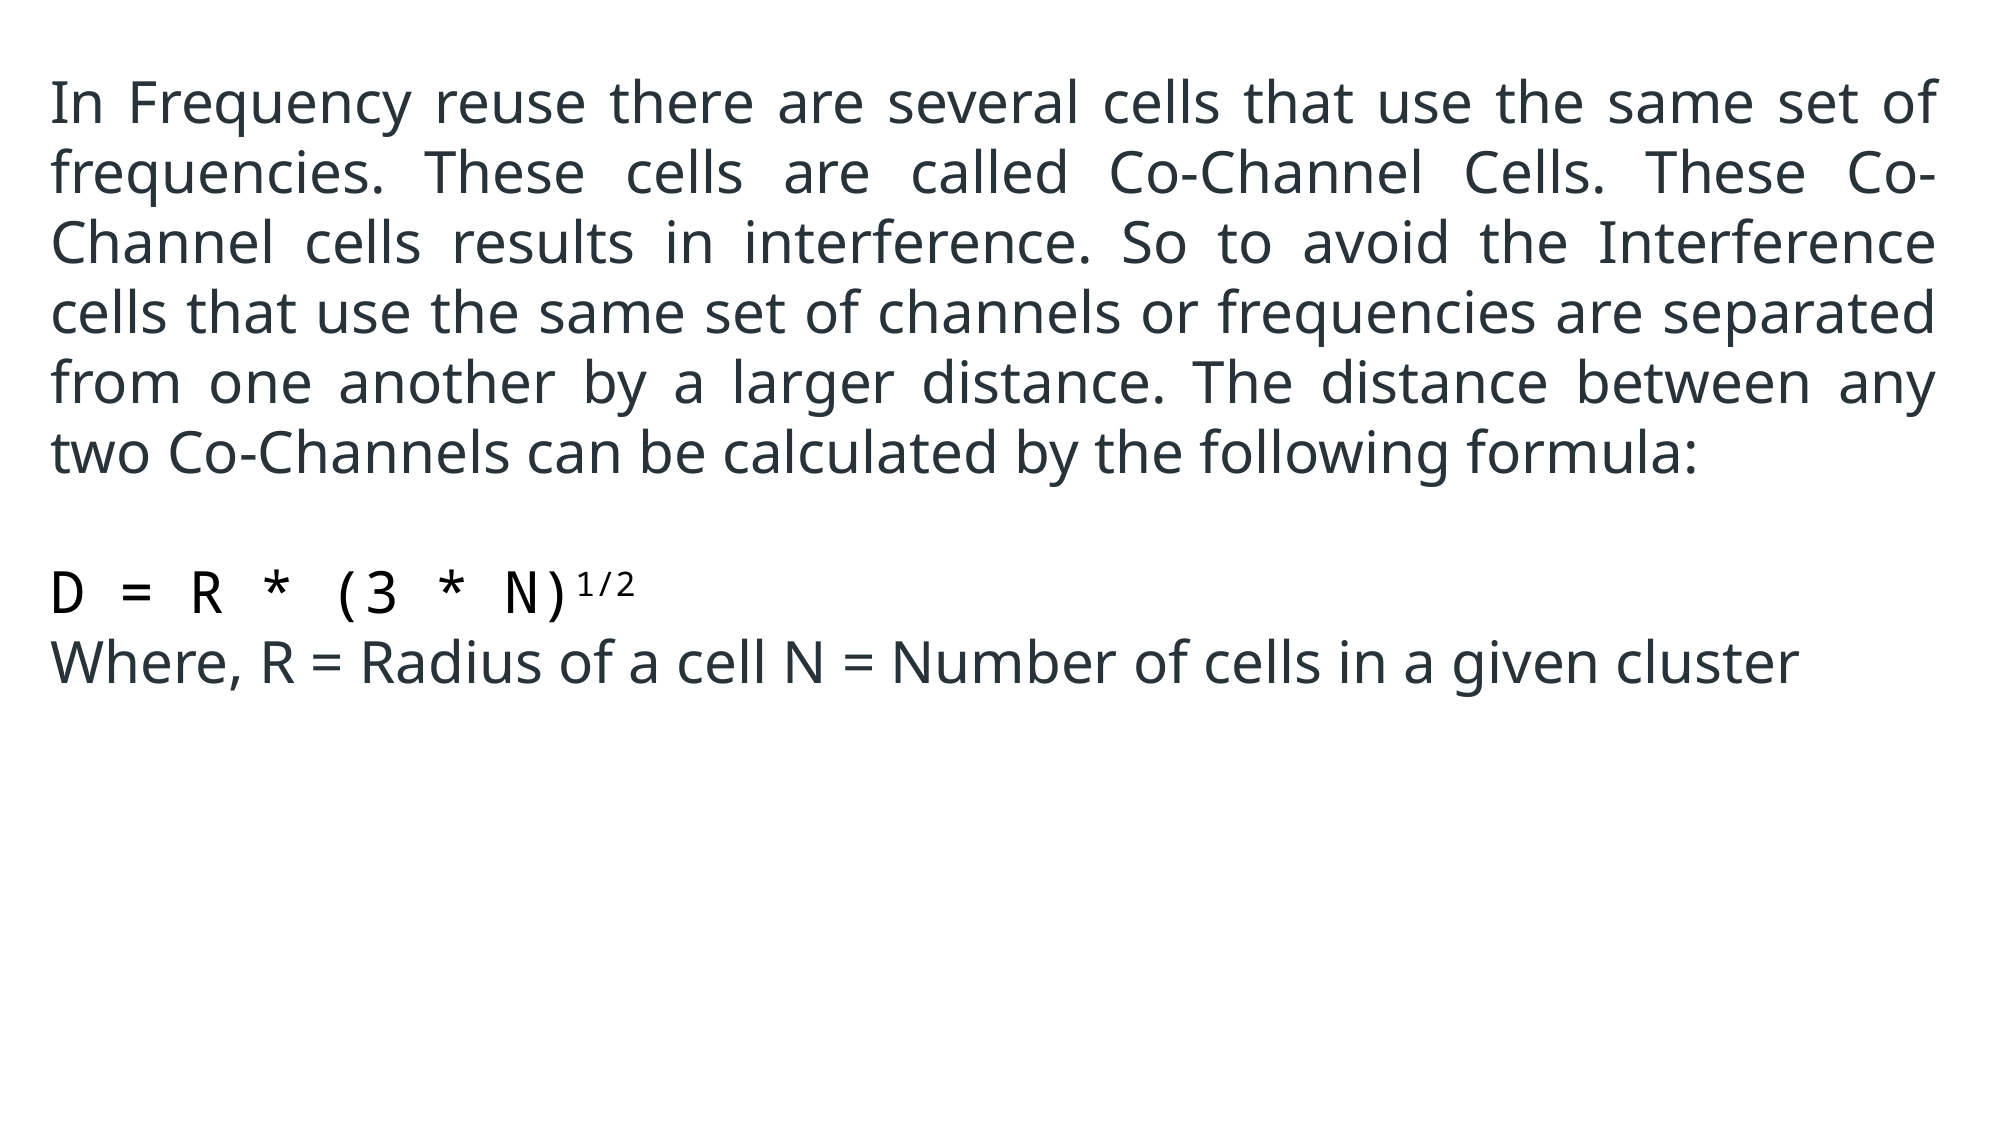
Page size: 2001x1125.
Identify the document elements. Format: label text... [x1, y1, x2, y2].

text_box In Frequency reuse there are several cells that use the same set of frequencies. These cells are called Co-Channel Cells. These Co-Channel cells results in interference. So to avoid the Interference cells that use the same set of channels or frequencies are separated from one another by a larger distance. The distance between any two Co-Channels can be calculated by the following formula: D = R * (3 * N)1/2 Where, R = Radius of a cell N = Number of cells in a given cluster [49, 65, 1938, 696]
